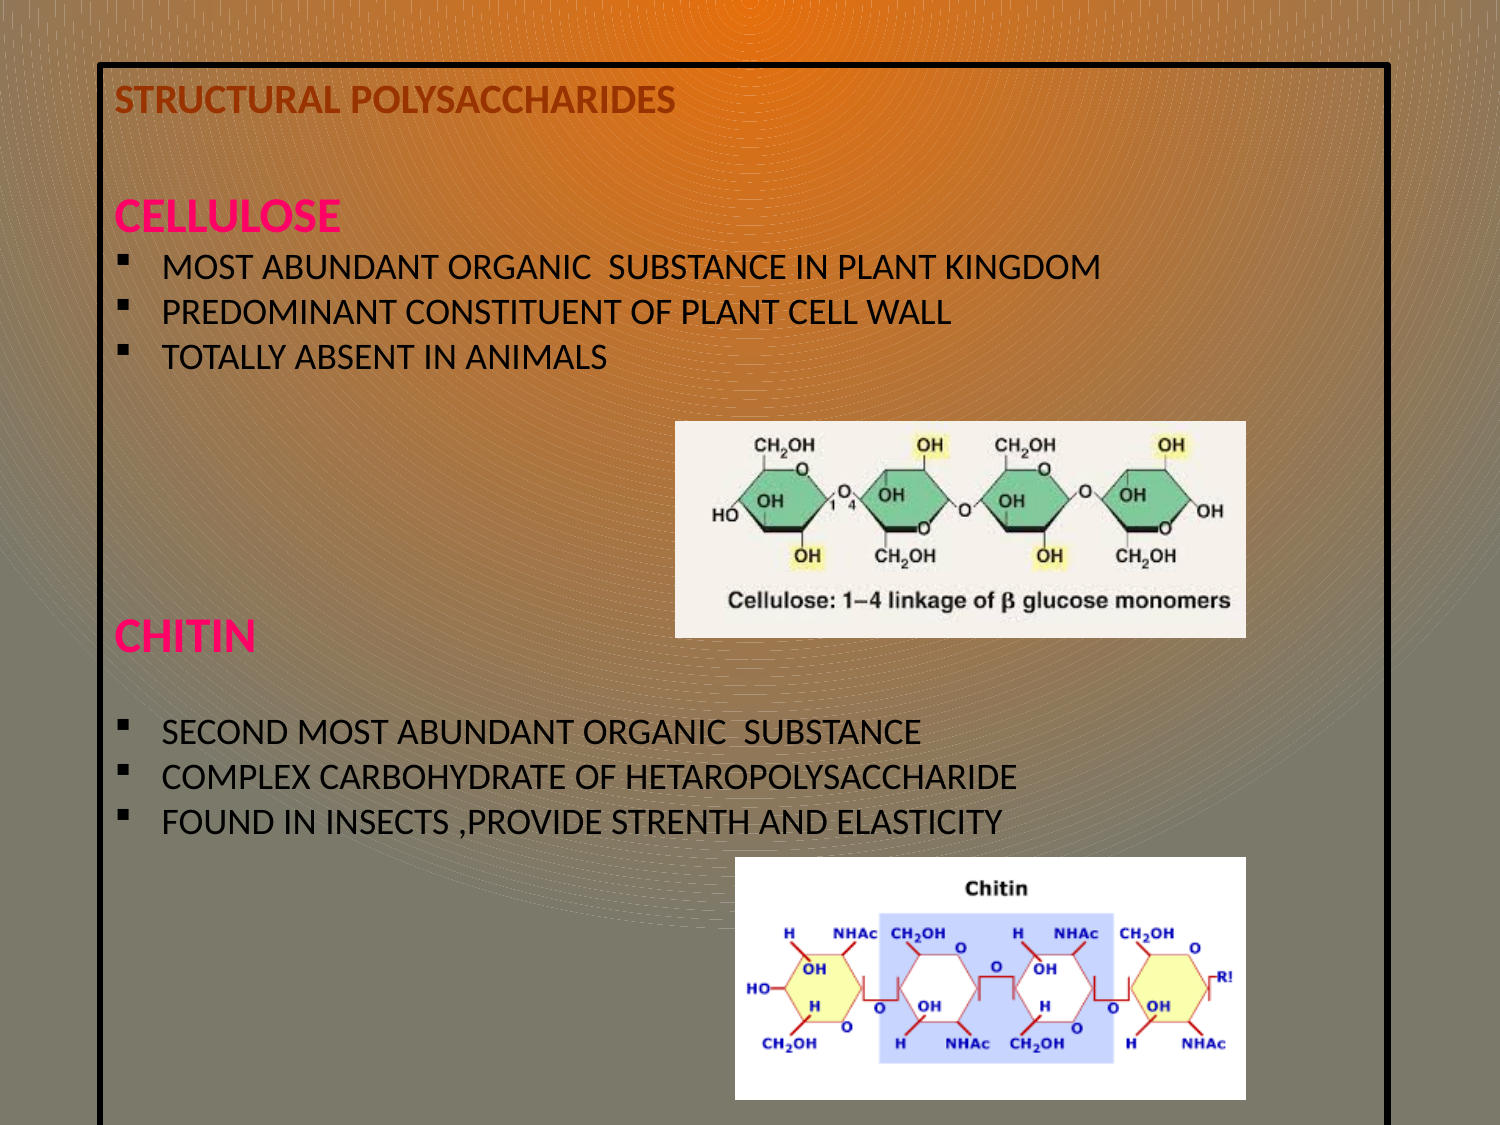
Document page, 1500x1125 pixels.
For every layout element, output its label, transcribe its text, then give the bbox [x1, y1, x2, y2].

picture [735, 857, 1246, 1101]
text_box STRUCTURAL POLYSACCHARIDES CELLULOSE MOST ABUNDANT ORGANIC SUBSTANCE IN PLANT KINGDOM PREDOMINANT CONSTITUENT OF PLANT CELL WALL TOTALLY ABSENT IN ANIMALS CHITIN SECOND MOST ABUNDANT ORGANIC SUBSTANCE COMPLEX CARBOHYDRATE OF HETAROPOLYSACCHARIDE FOUND IN INSECTS ,PROVIDE STRENTH AND ELASTICITY [99, 64, 1388, 1125]
picture [674, 421, 1246, 638]
